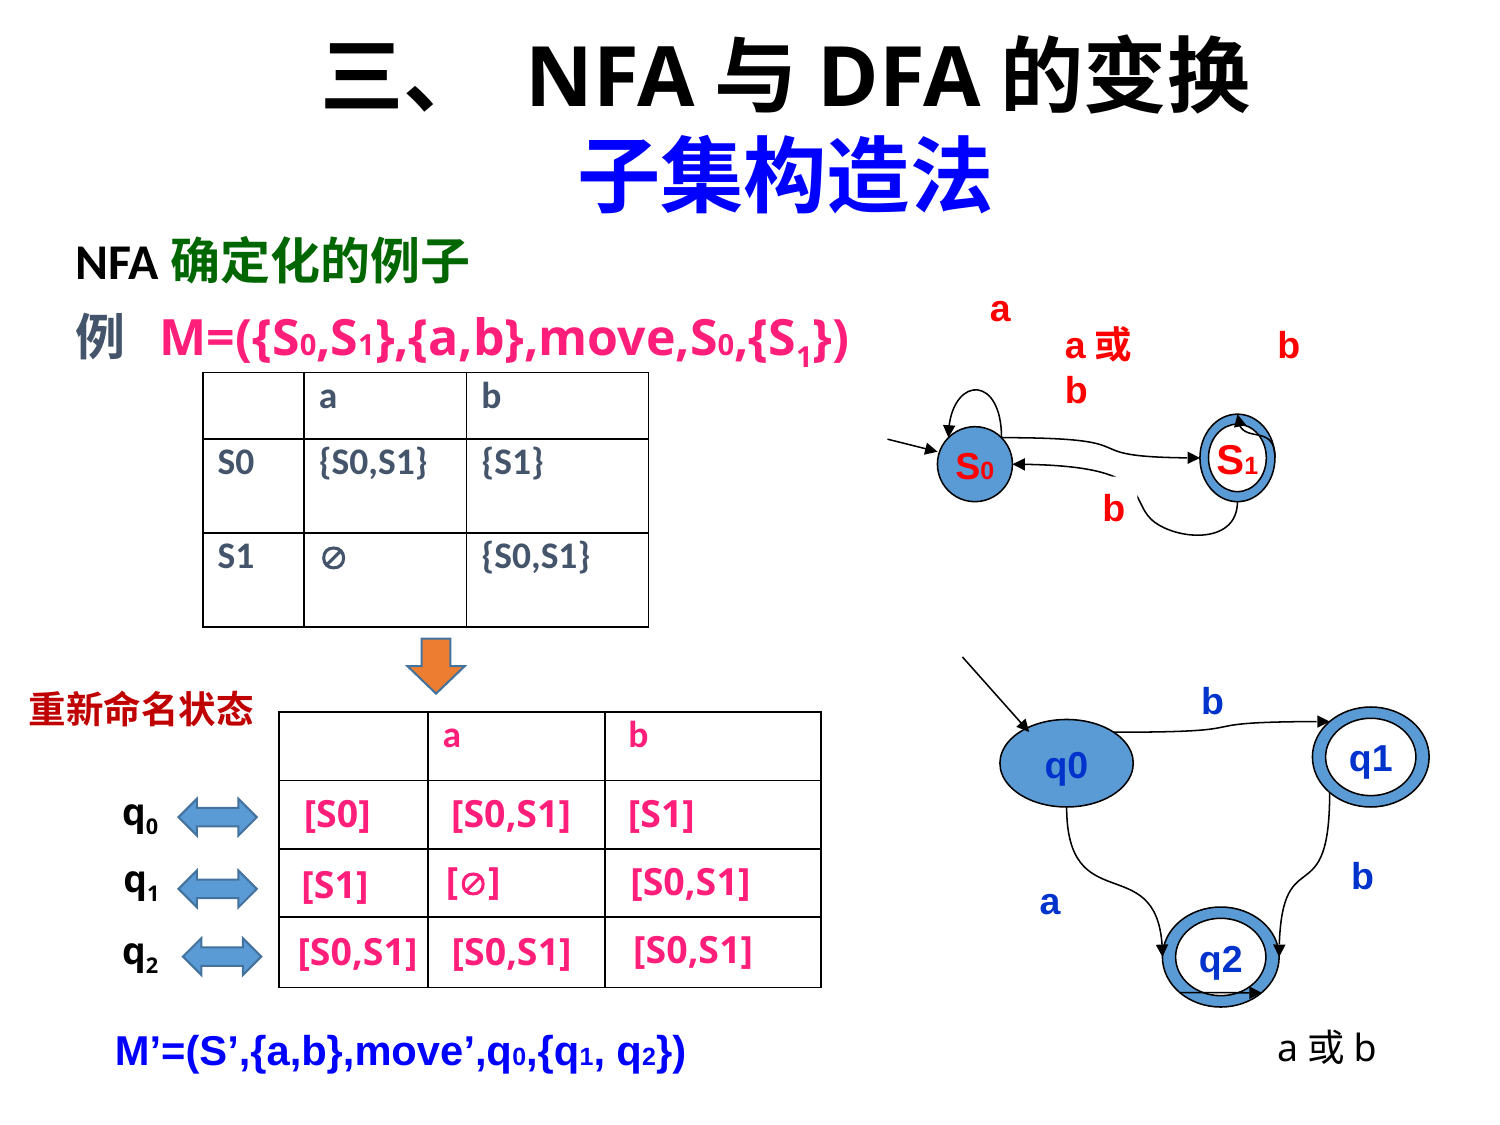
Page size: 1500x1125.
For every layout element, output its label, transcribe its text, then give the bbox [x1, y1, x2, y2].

table_header a [305, 373, 466, 438]
table_cell {S0,S1} [305, 440, 466, 532]
table_cell [429, 850, 604, 916]
text_box [S0] [289, 782, 396, 842]
table_cell S1 [204, 534, 303, 626]
table_cell [280, 781, 427, 848]
table_cell [606, 850, 820, 916]
text_box [181, 935, 263, 978]
table_cell S0 [204, 440, 303, 532]
text_box q1 [108, 847, 222, 914]
table_header [280, 713, 427, 780]
table_cell  [305, 534, 466, 626]
text_box [S0,S1] [436, 920, 597, 981]
text_box [S1] [286, 853, 384, 914]
text_box [404, 637, 468, 696]
text_box q0 [107, 780, 221, 847]
text_box 重新命名状态 [13, 678, 271, 739]
text_box [S0,S1] [615, 850, 776, 910]
table_cell [280, 850, 427, 916]
table_cell {S0,S1} [467, 534, 648, 626]
table_header b [467, 373, 648, 438]
text_box M’=(S’,{a,b},move’,q0,{q1, q2}) [100, 1016, 904, 1082]
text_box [962, 656, 1430, 1077]
text_box [S0,S1] [436, 782, 587, 842]
table_header [204, 373, 303, 438]
text_box [S1] [613, 782, 711, 842]
table_header b [606, 713, 820, 780]
text_box [177, 868, 259, 910]
text_box [S0,S1] [282, 920, 436, 981]
text_box [177, 796, 259, 839]
table_cell [429, 781, 604, 848]
table_cell {S1} [467, 440, 648, 532]
text_box 三、 NFA与DFA的变换 子集构造法 [194, 7, 1376, 240]
text_box q2 [107, 919, 221, 986]
table_cell [606, 918, 820, 987]
table_cell [606, 781, 820, 848]
list NFA确定化的例子 例 M=({S0,S1},{a,b},move,S0,{S1}) [60, 228, 963, 405]
table_header a [429, 713, 604, 780]
text_box [] [431, 849, 526, 910]
table_cell [429, 918, 604, 987]
text_box [S0,S1] [618, 918, 778, 979]
table_cell [280, 918, 427, 987]
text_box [887, 276, 1313, 537]
